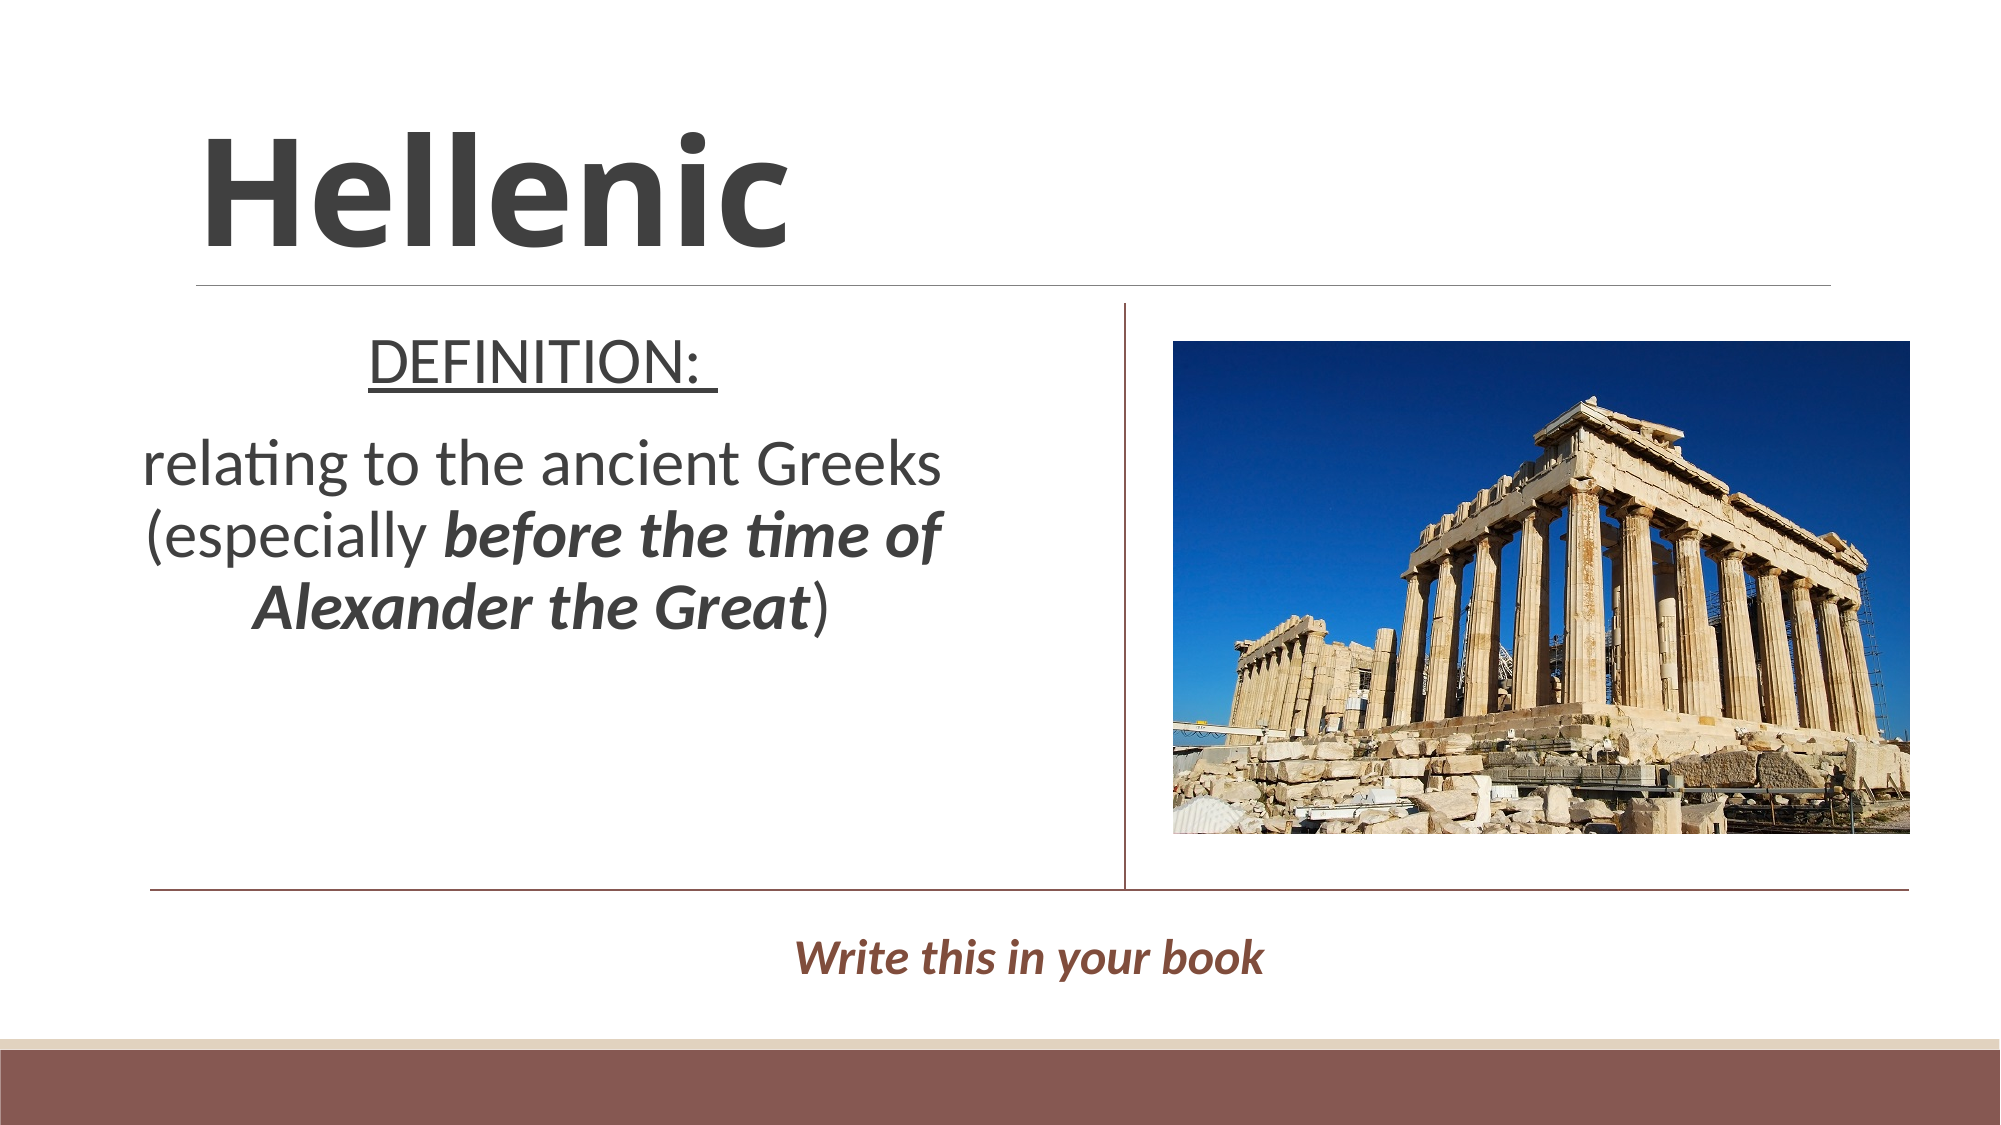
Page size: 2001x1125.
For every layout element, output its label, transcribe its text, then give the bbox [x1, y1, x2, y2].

picture [1173, 340, 1910, 834]
list DEFINITION: relating to the ancient Greeks (especially before the time of Alexander the Great) [68, 318, 1003, 856]
title Hellenic [180, 47, 1830, 285]
text_box Write this in your book [68, 923, 1975, 1003]
